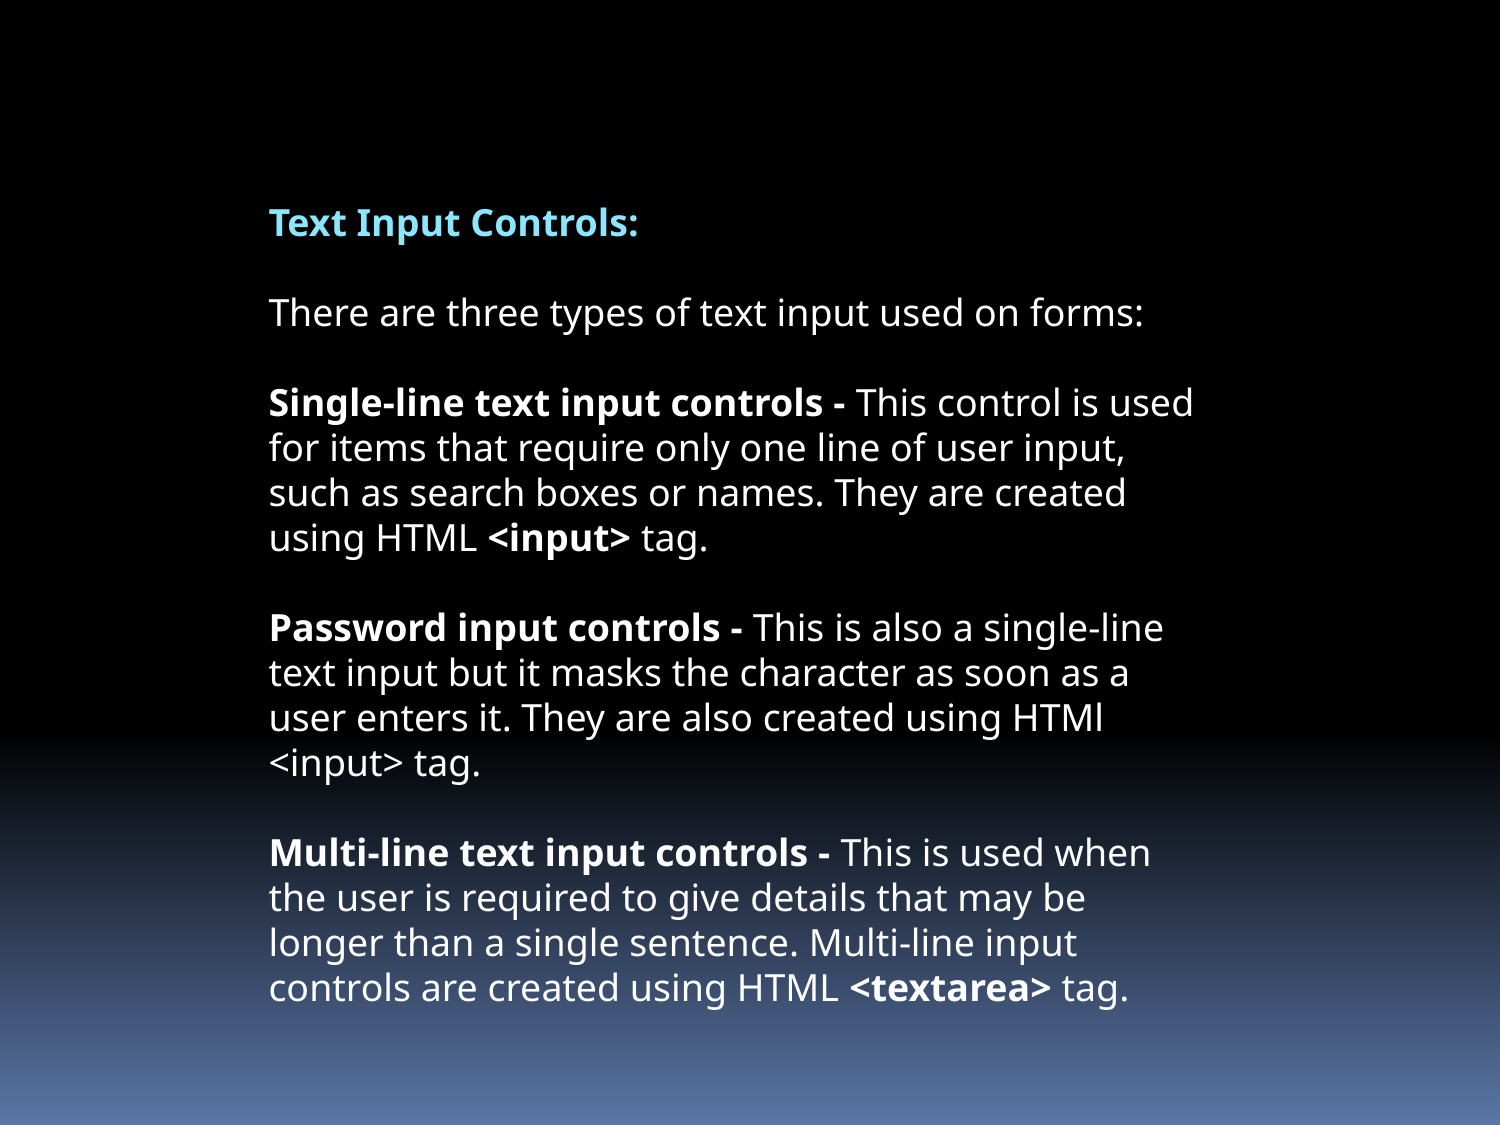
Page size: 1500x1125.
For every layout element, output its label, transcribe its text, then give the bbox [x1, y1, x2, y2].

text_box Text Input Controls: There are three types of text input used on forms: Single-line text input controls - This control is used for items that require only one line of user input, such as search boxes or names. They are created using HTML <input> tag. Password input controls - This is also a single-line text input but it masks the character as soon as a user enters it. They are also created using HTMl <input> tag. Multi-line text input controls - This is used when the user is required to give details that may be longer than a single sentence. Multi-line input controls are created using HTML <textarea> tag. [253, 191, 1211, 1017]
